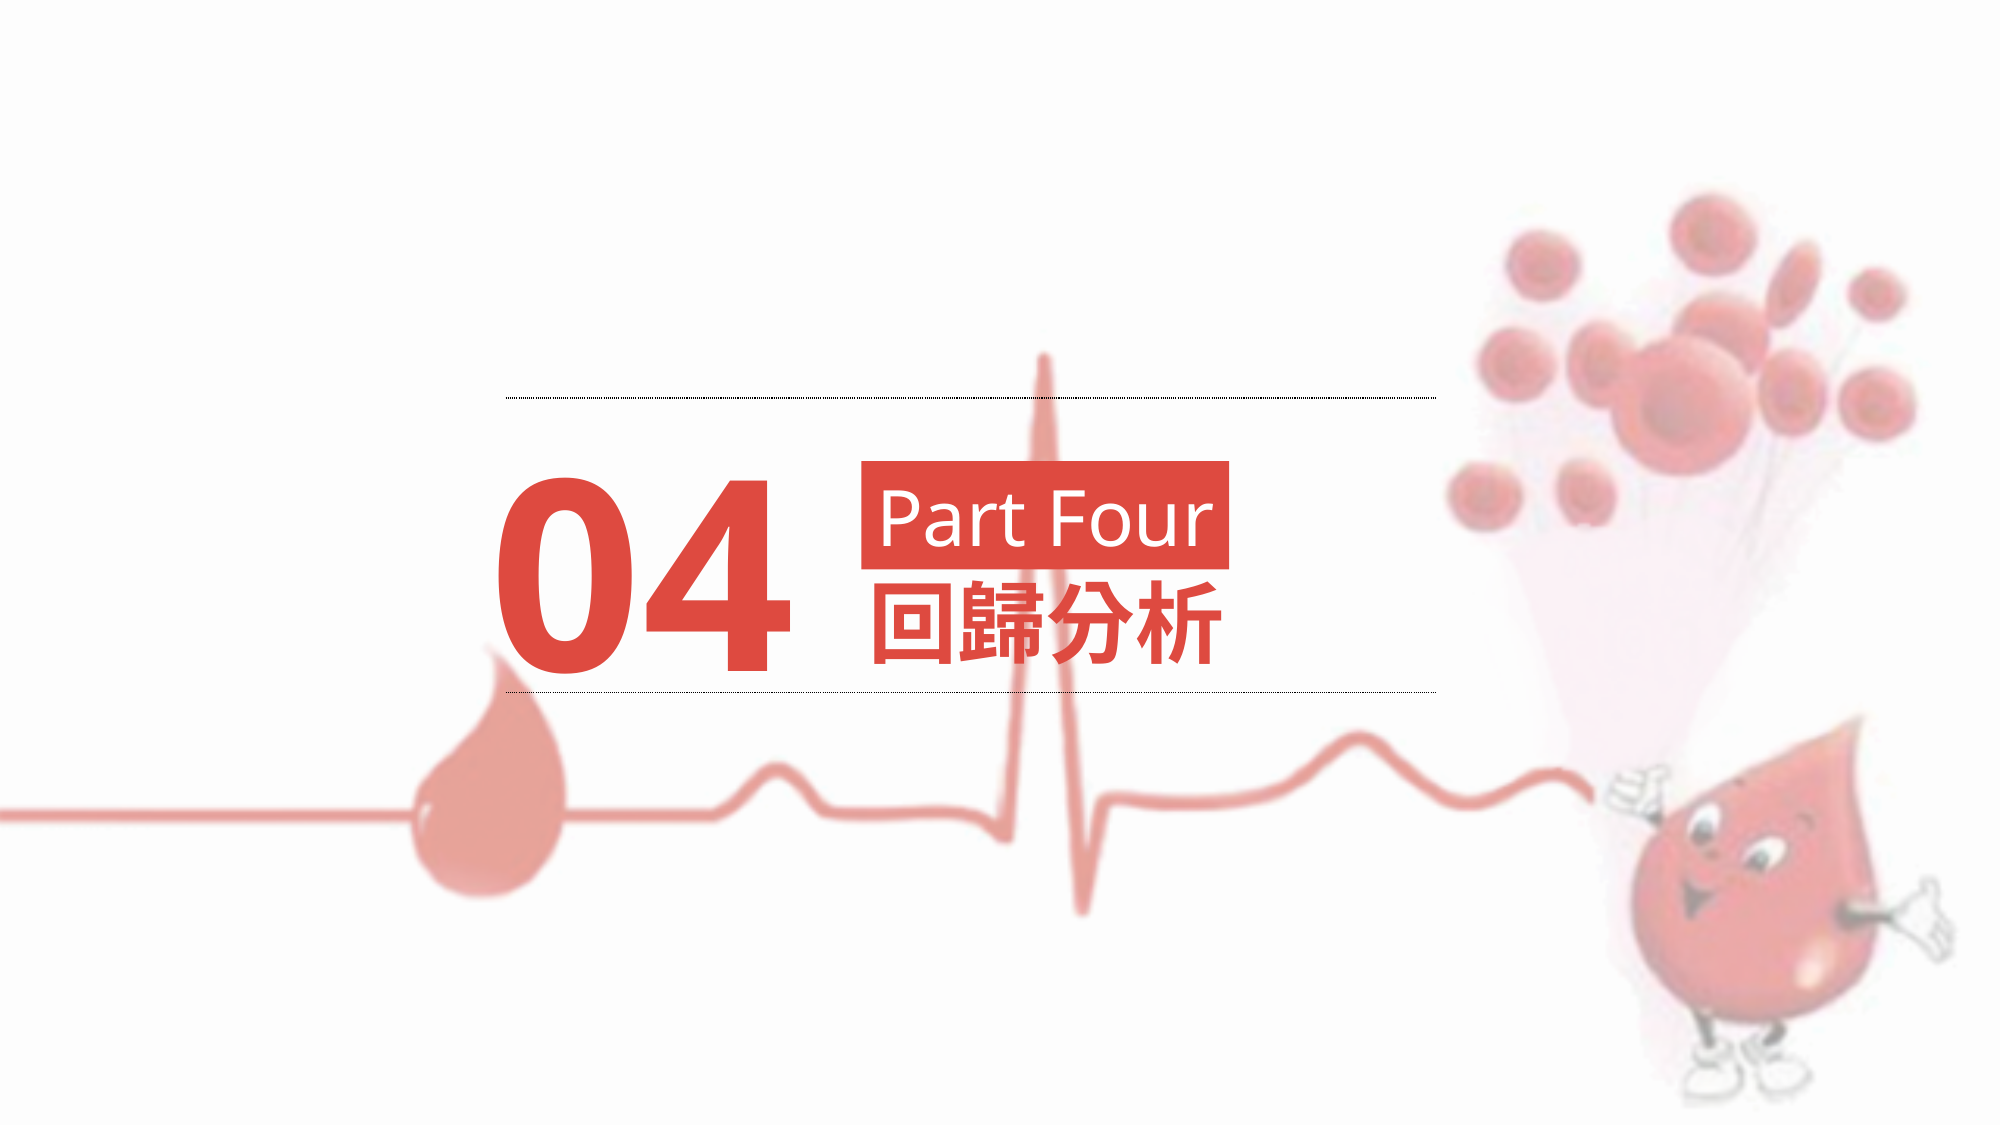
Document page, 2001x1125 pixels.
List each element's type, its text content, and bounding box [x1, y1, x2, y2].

text_box 04 [474, 396, 810, 732]
text_box 回歸分析 [853, 560, 1473, 682]
text_box Part Four [861, 461, 1230, 560]
